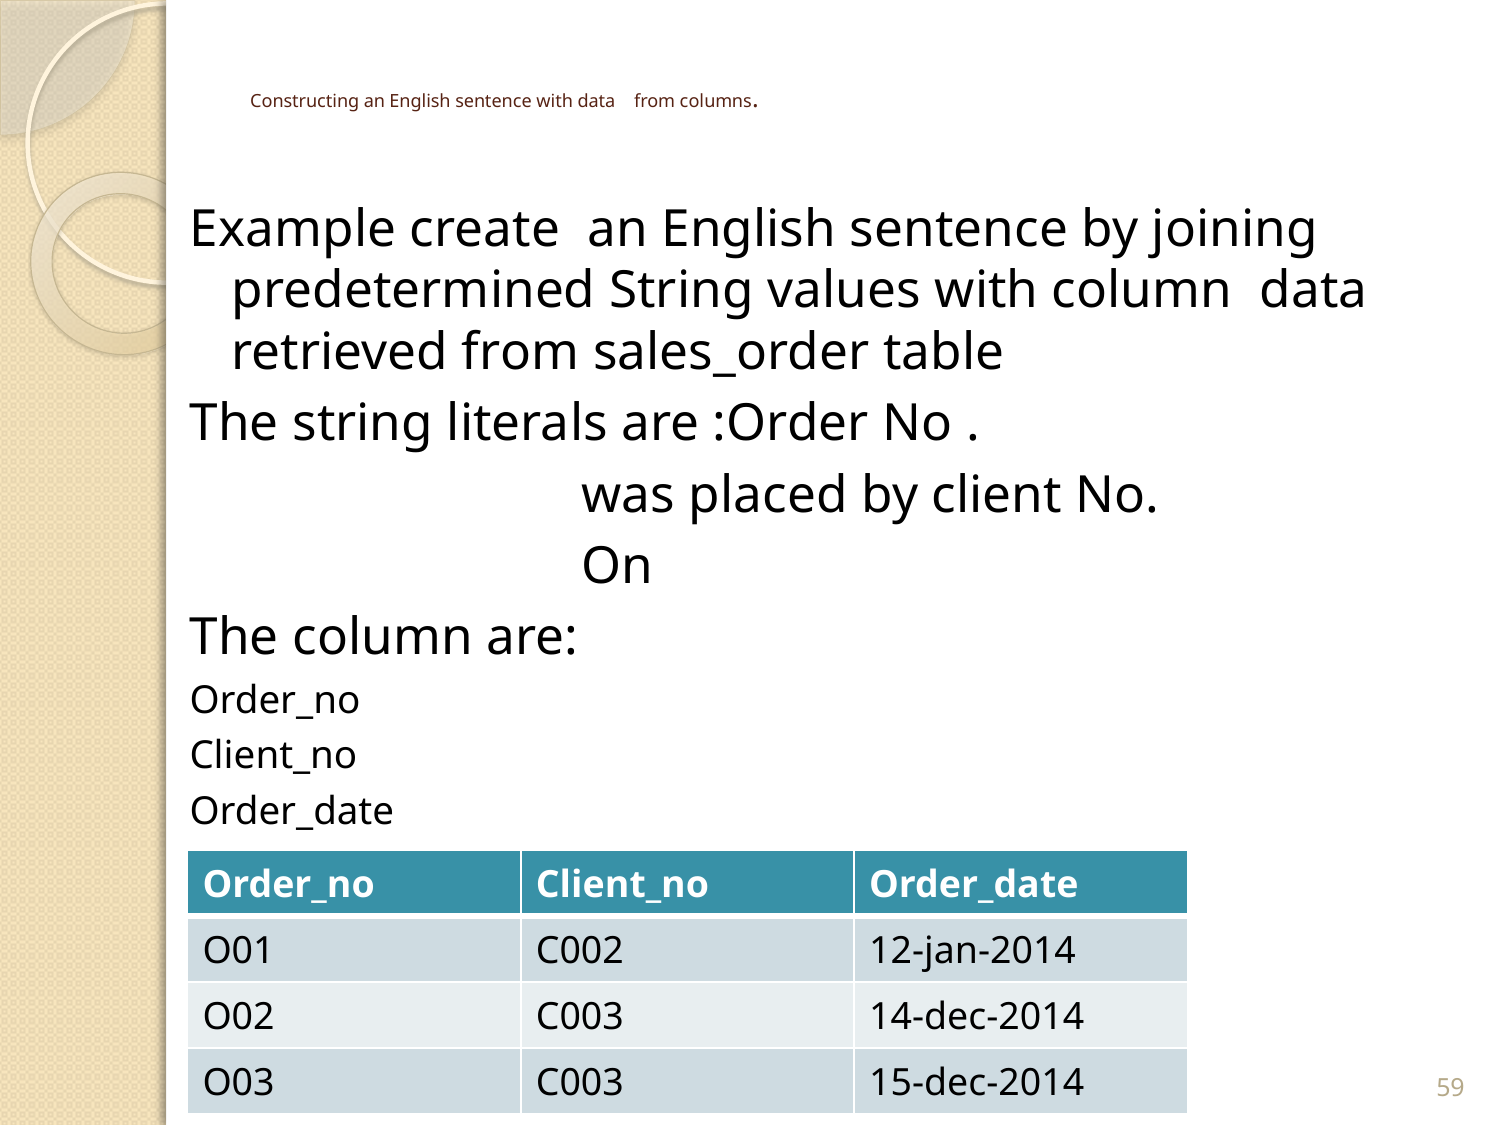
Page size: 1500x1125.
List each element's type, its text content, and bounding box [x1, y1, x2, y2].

slide_number 59 [1413, 1034, 1488, 1113]
table_header Client_no [522, 851, 853, 913]
table_cell 14-dec-2014 [855, 983, 1187, 1047]
title Constructing an English sentence with data from columns. [235, 45, 1466, 150]
table_cell 12-jan-2014 [855, 919, 1187, 981]
table_cell C003 [522, 1049, 853, 1113]
table_cell C003 [522, 983, 853, 1047]
table_header Order_no [188, 851, 520, 913]
table_cell O01 [188, 919, 520, 981]
table_cell 15-dec-2014 [855, 1049, 1187, 1113]
table_cell O02 [188, 983, 520, 1047]
table_cell O03 [188, 1049, 520, 1113]
table_cell C002 [522, 919, 853, 981]
table_header Order_date [855, 851, 1187, 913]
list Example create an English sentence by joining predetermined String values with column data retrieved from sales_order table The string literals are :Order No . was placed by client No. On The column are: Order_no Client_no Order_date Sales_order table [162, 187, 1500, 1125]
